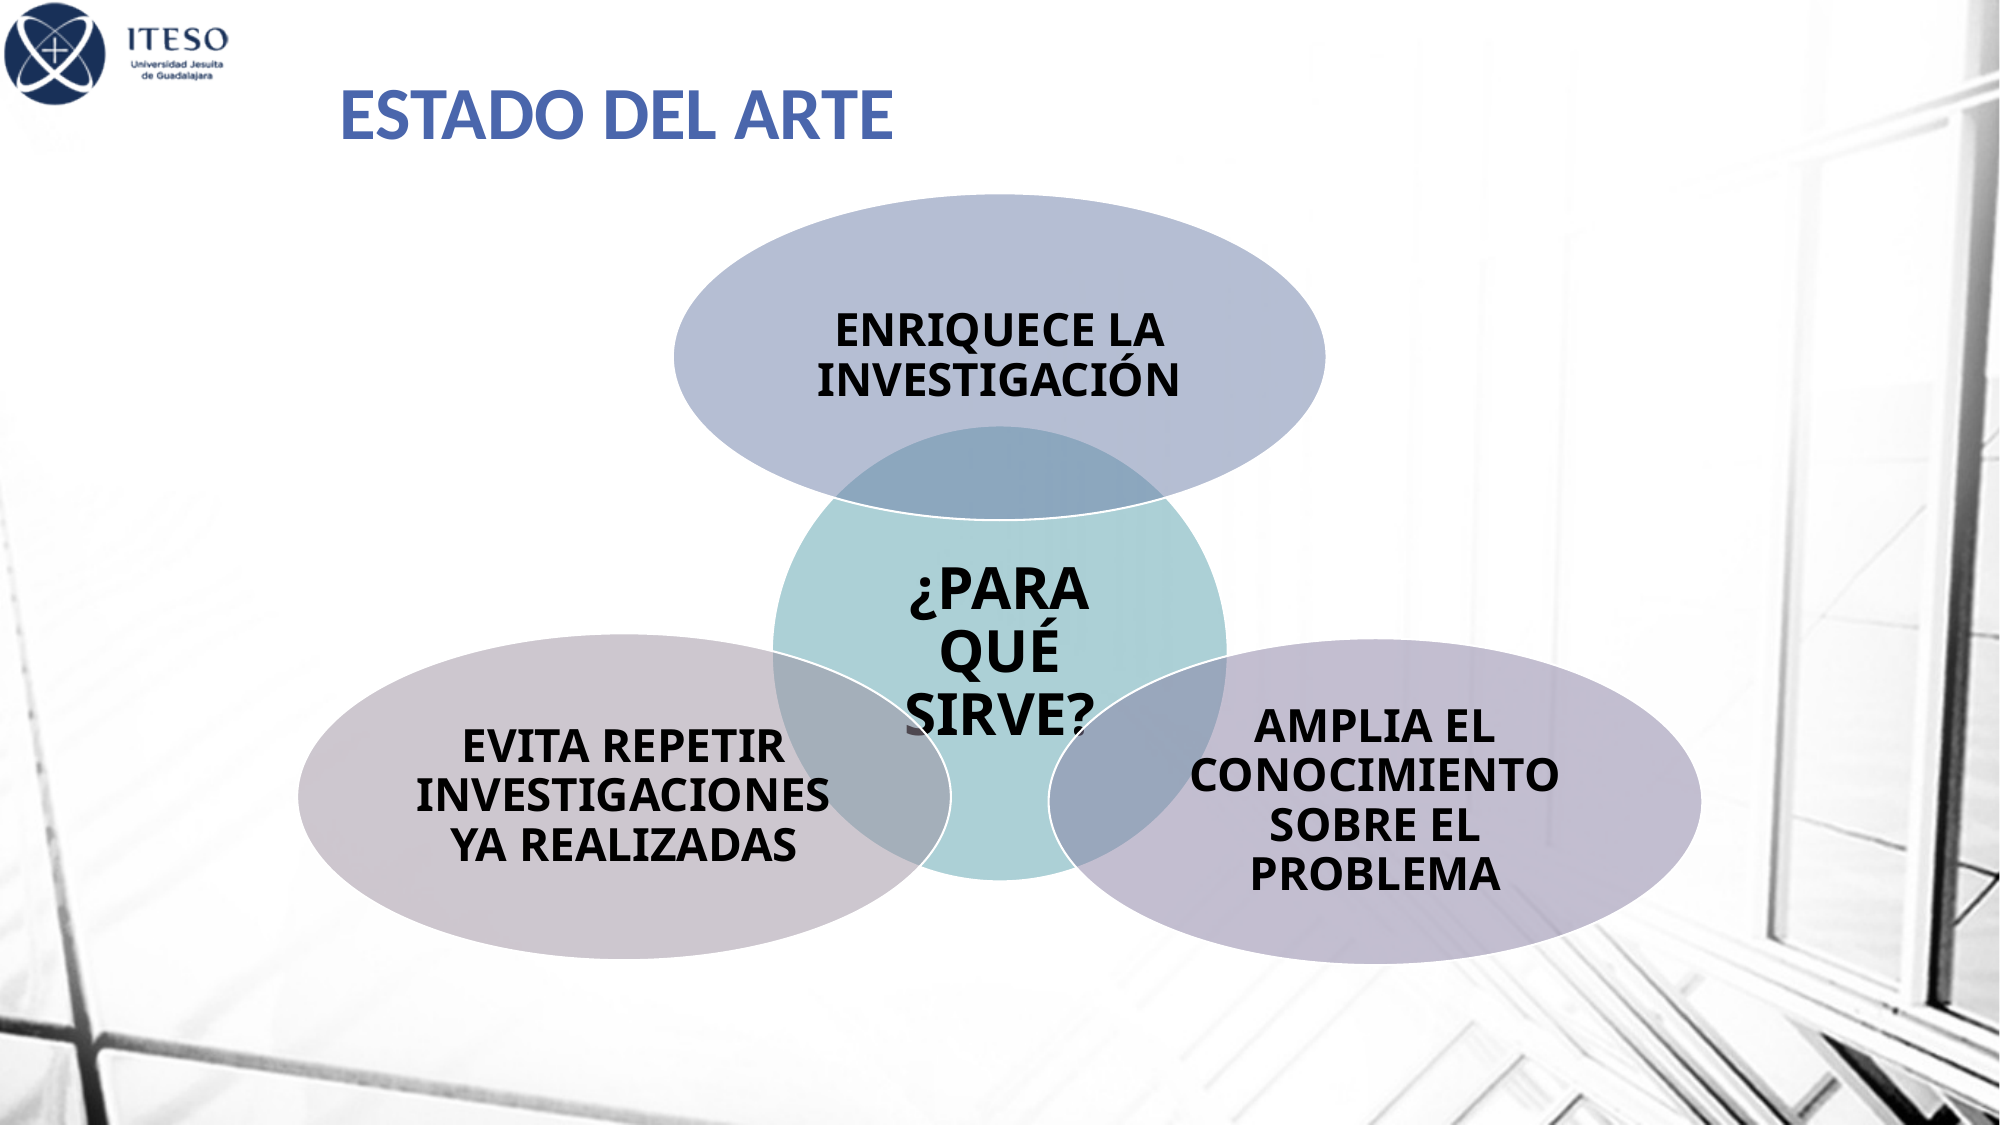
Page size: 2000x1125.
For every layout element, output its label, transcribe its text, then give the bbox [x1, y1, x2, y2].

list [297, 208, 1703, 951]
picture [0, 0, 2000, 1125]
title ESTADO DEL ARTE [324, 54, 1675, 162]
